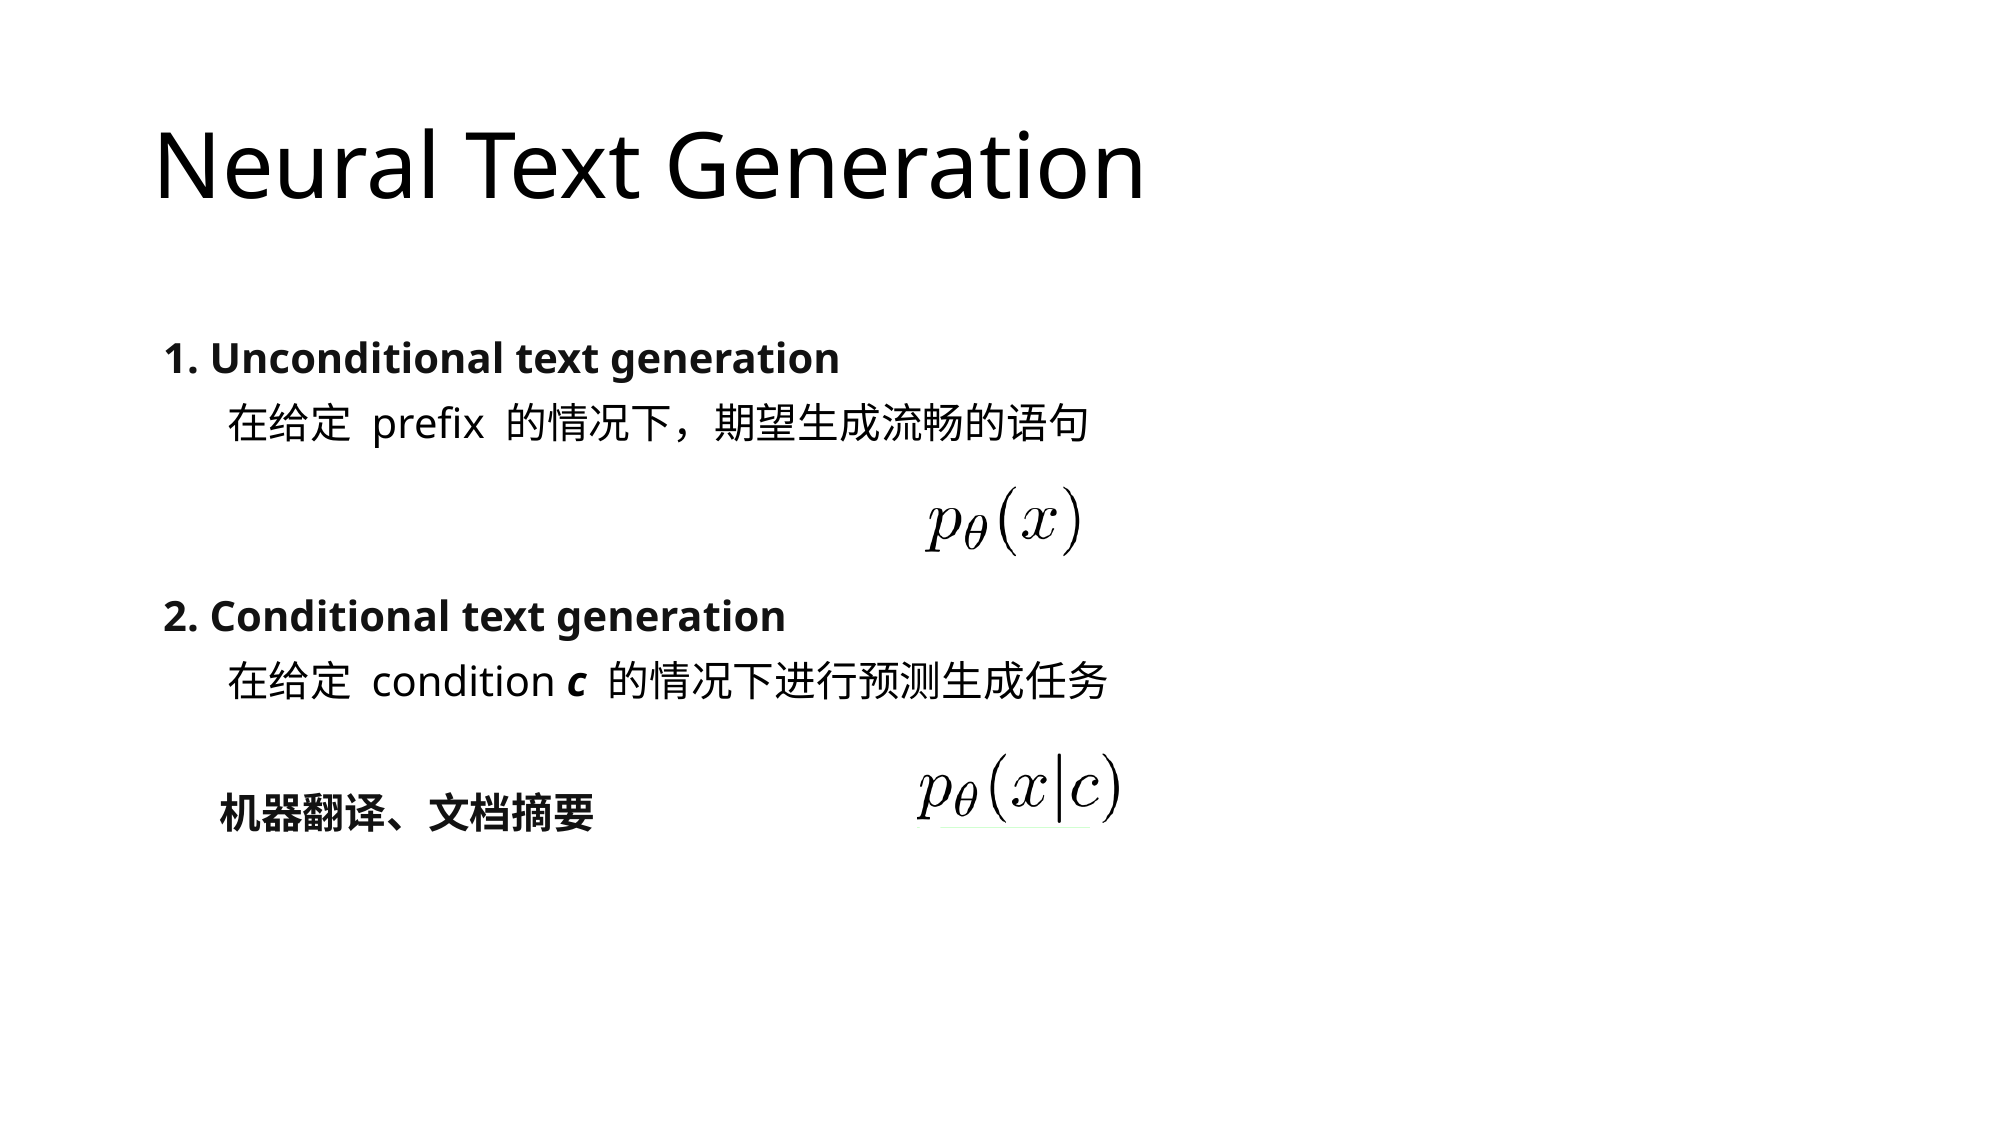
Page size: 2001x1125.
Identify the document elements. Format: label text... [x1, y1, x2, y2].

picture [917, 747, 1126, 828]
picture [917, 482, 1083, 563]
title Neural Text Generation [137, 59, 1863, 278]
list 1. Unconditional text generation 在给定 prefix 的情况下，期望生成流畅的语句 2. Conditional text generation 在给定 condition c 的情况下进行预测生成任务 机器翻译、文档摘要 [137, 299, 1969, 1014]
